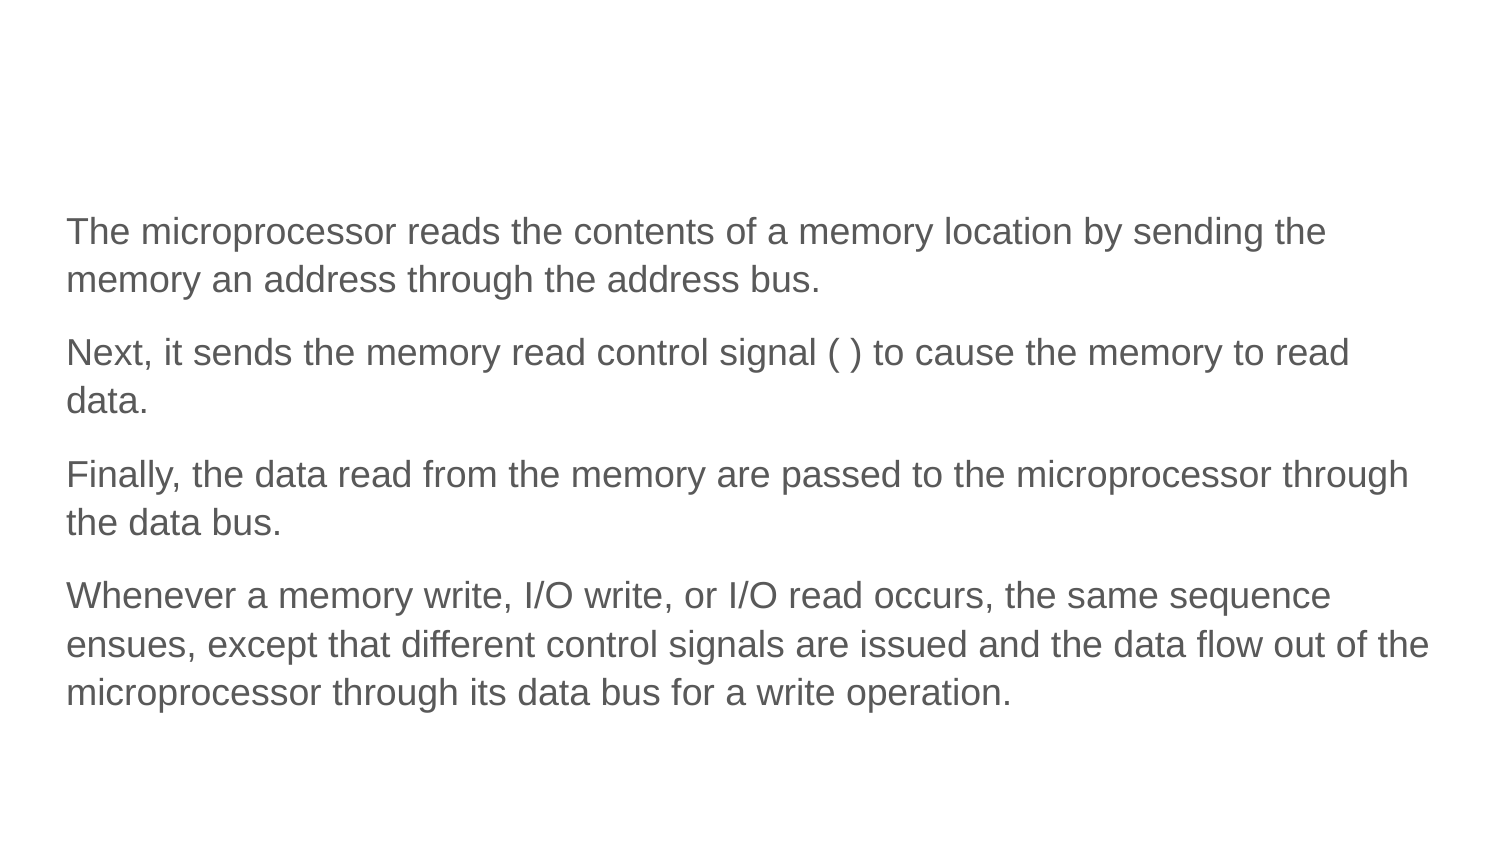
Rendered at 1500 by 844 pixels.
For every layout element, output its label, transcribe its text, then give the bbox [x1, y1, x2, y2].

list The microprocessor reads the contents of a memory location by sending the memory an address through the address bus. Next, it sends the memory read control signal ( ) to cause the memory to read data. Finally, the data read from the memory are passed to the microprocessor through the data bus. Whenever a memory write, I/O write, or I/O read occurs, the same sequence ensues, except that different control signals are issued and the data flow out of the microprocessor through its data bus for a write operation. [51, 189, 1449, 750]
